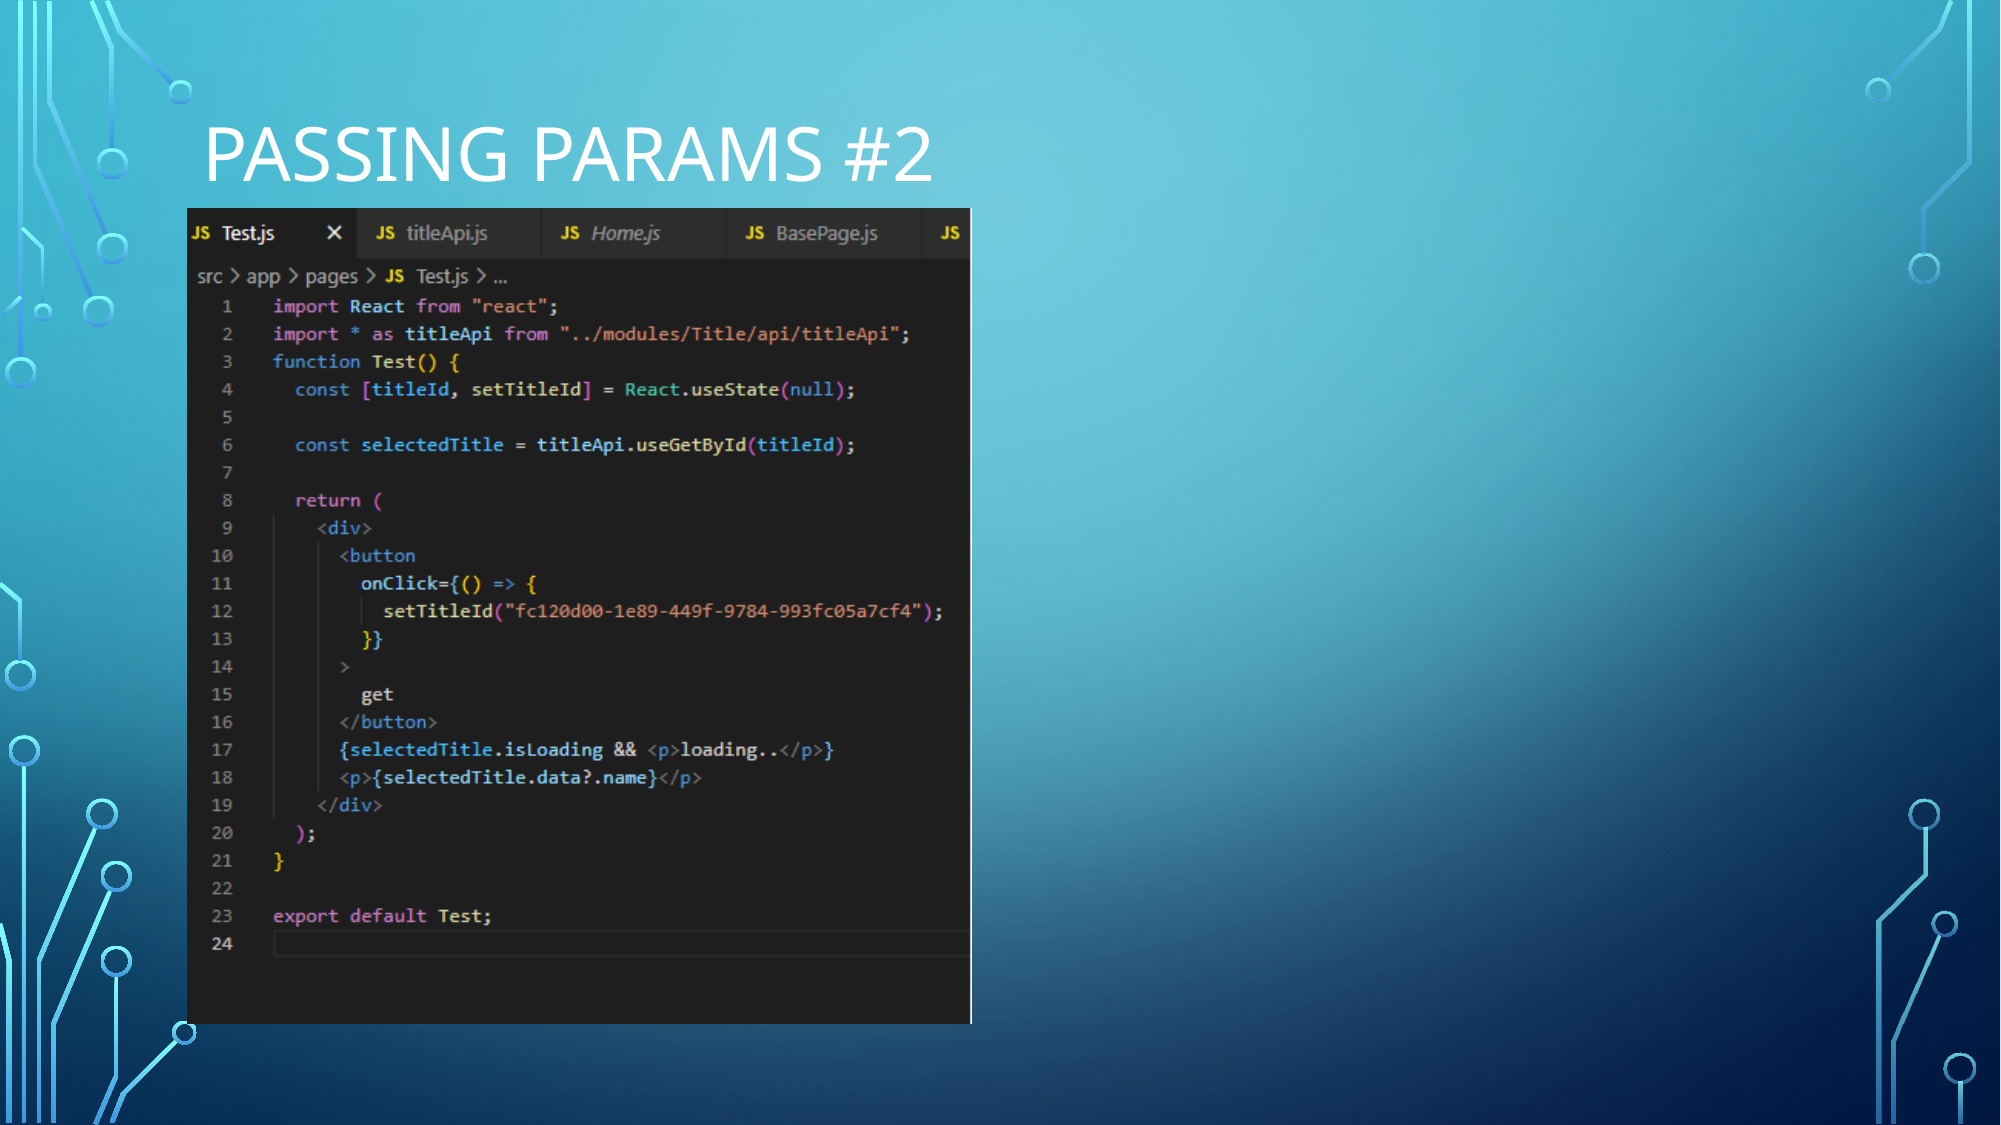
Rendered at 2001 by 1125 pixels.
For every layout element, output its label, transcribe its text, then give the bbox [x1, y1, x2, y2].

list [186, 207, 973, 1024]
title Passing params #2 [187, 101, 1813, 213]
